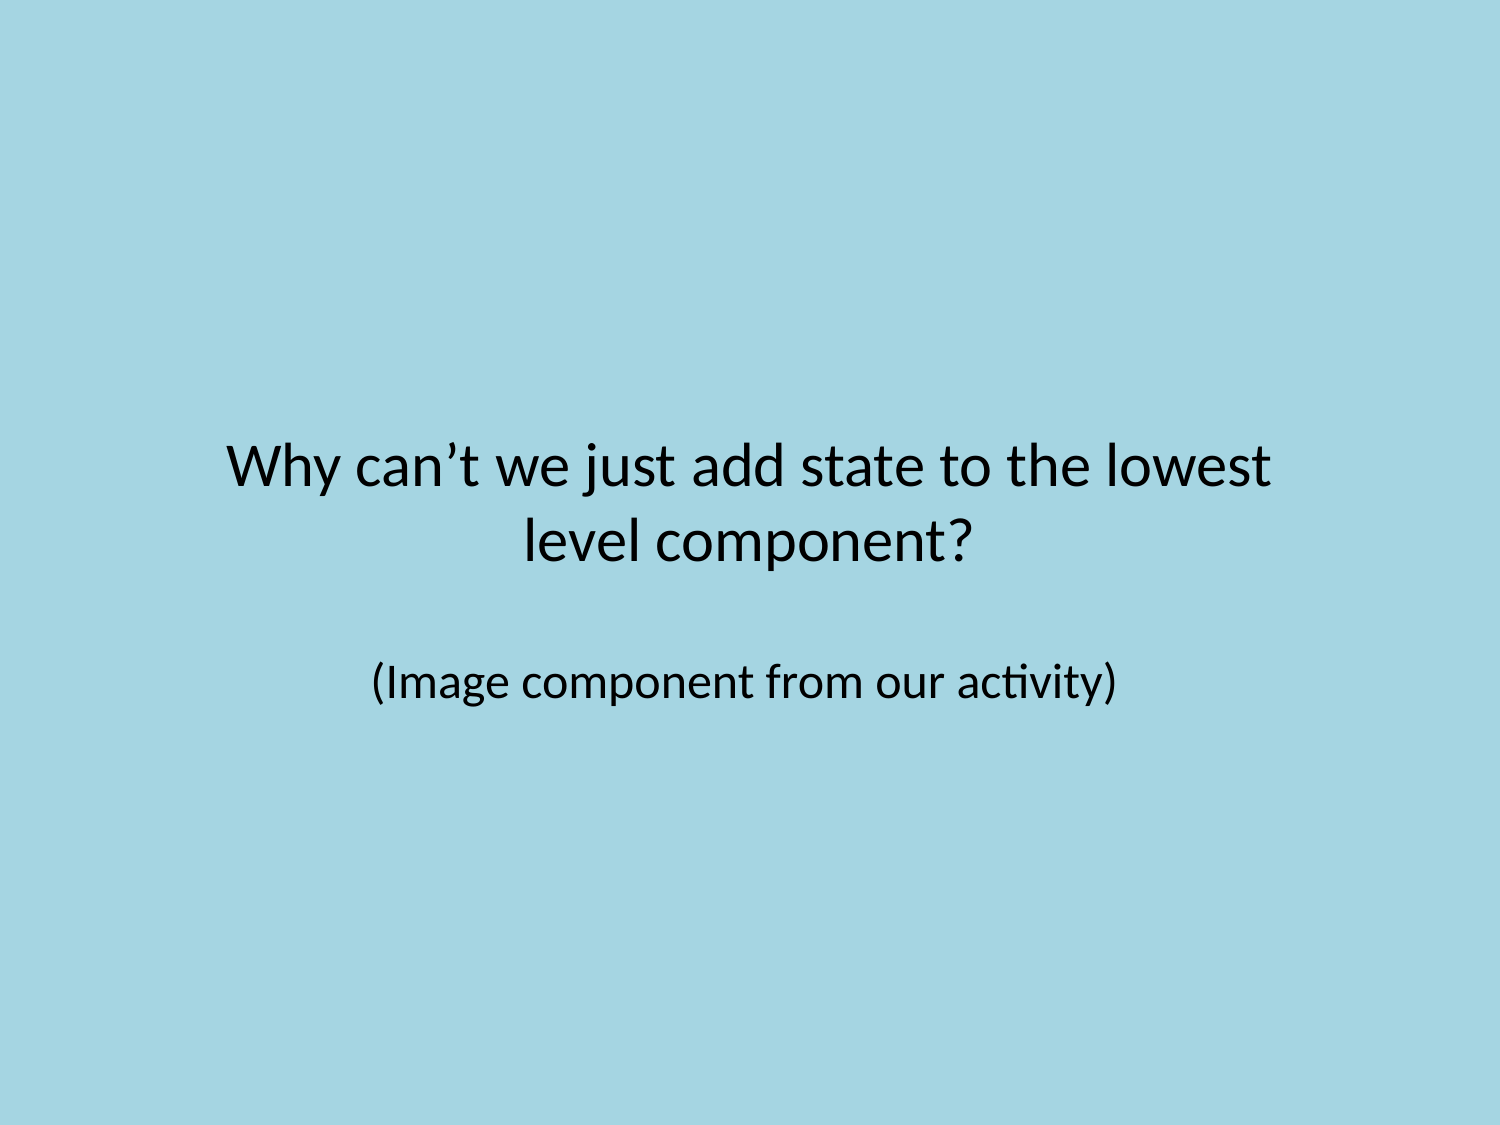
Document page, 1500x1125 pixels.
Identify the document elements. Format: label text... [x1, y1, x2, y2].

text_box Why can’t we just add state to the lowest level component? (Image component from our activity) [167, 416, 1333, 717]
